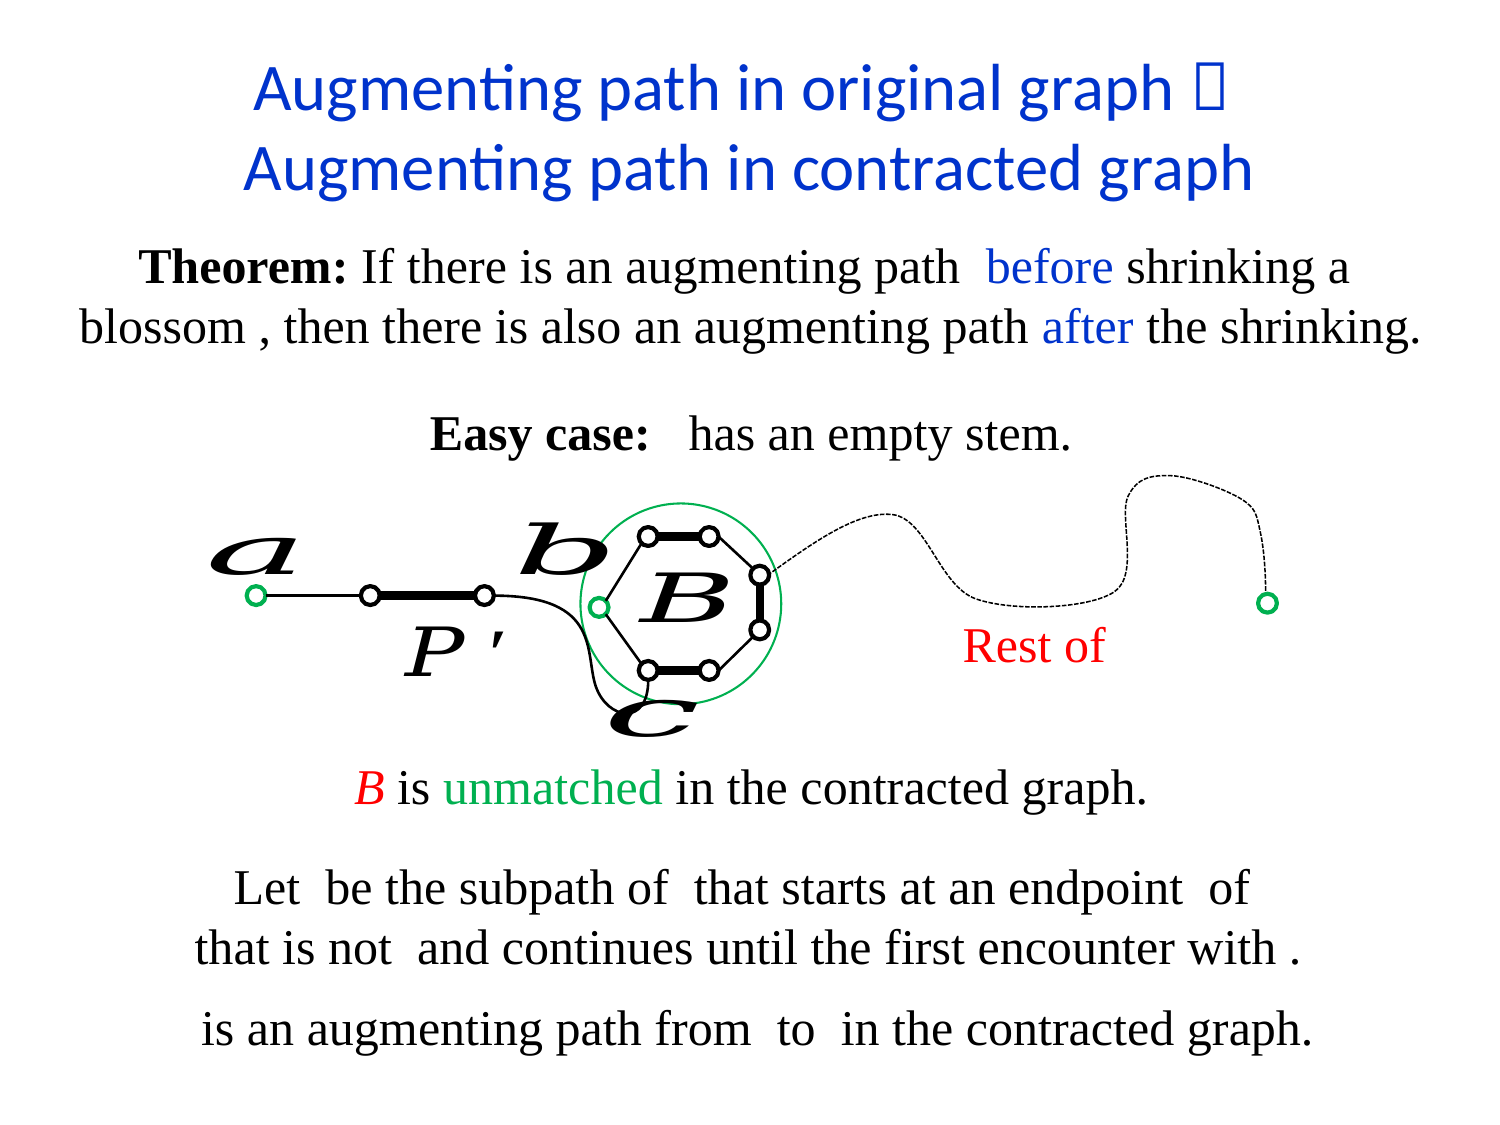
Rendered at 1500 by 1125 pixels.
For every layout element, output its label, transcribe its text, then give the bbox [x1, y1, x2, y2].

text_box Augmenting path in original graph  Augmenting path in contracted graph [0, 43, 1500, 204]
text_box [205, 456, 1278, 754]
text_box B is unmatched in the contracted graph. [1, 746, 1500, 822]
